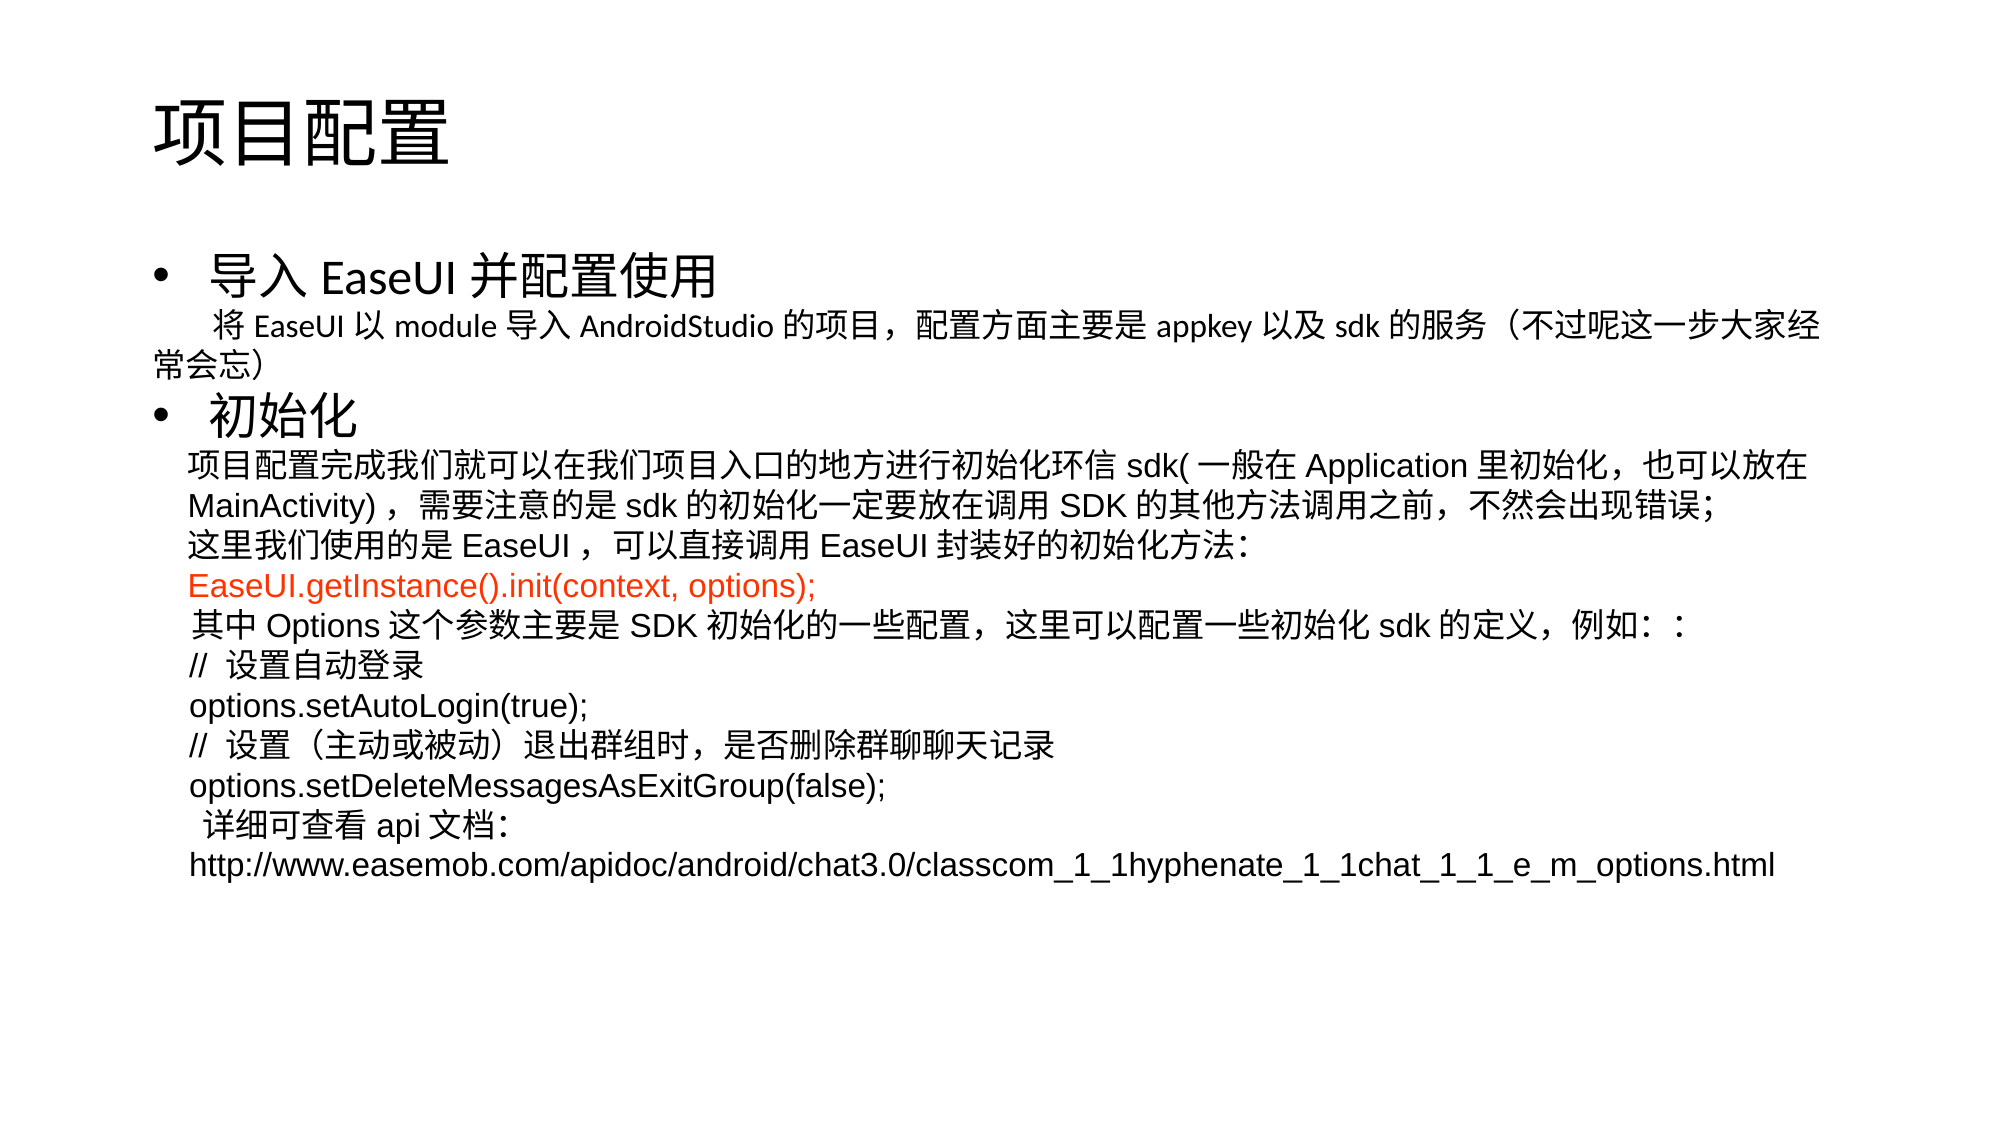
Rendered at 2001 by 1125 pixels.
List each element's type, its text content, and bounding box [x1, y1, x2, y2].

text_box 导入EaseUI并配置使用 将EaseUI以module导入AndroidStudio的项目，配置方面主要是appkey以及sdk的服务（不过呢这一步大家经常会忘） 初始化 项目配置完成我们就可以在我们项目入口的地方进行初始化环信sdk(一般在Application里初始化，也可以放在MainActivity)，需要注意的是sdk的初始化一定要放在调用SDK的其他方法调用之前，不然会出现错误； 这里我们使用的是EaseUI，可以直接调用EaseUI封装好的初始化方法： EaseUI.getInstance().init(context, options); 其中Options这个参数主要是SDK初始化的一些配置，这里可以配置一些初始化sdk的定义，例如：： // 设置自动登录 options.setAutoLogin(true); // 设置（主动或被动）退出群组时，是否删除群聊聊天记录 options.setDeleteMessagesAsExitGroup(false); 详细可查看api文档： http://www.easemob.com/apidoc/android/chat3.0/classcom_1_1hyphenate_1_1chat_1_1_e_m_options.html [137, 237, 1863, 951]
text_box 项目配置 [137, 59, 1863, 213]
